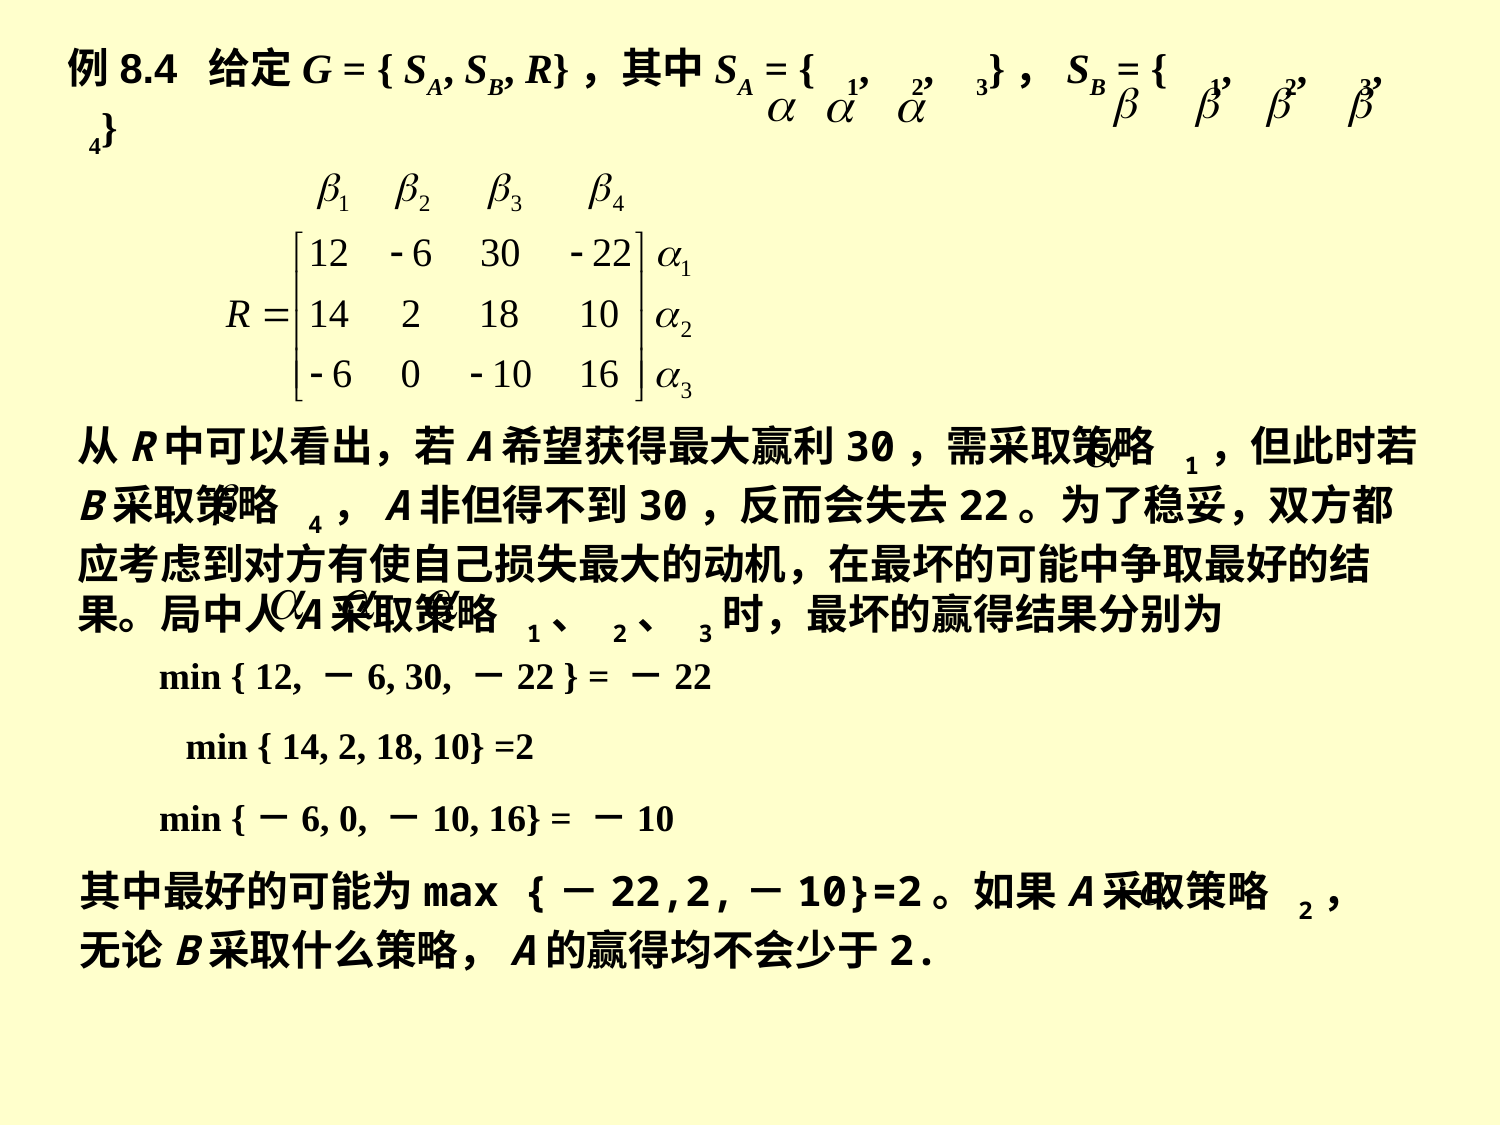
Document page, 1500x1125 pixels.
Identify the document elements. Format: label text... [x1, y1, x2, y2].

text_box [62, 412, 1433, 636]
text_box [64, 857, 1412, 974]
text_box min {－6, 0, －10, 16} = －10 [144, 786, 689, 846]
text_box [218, 160, 703, 410]
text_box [52, 67, 1424, 138]
text_box min { 14, 2, 18, 10} =2 [170, 715, 550, 775]
text_box min { 12, －6, 30, －22 } = －22 [144, 644, 727, 704]
